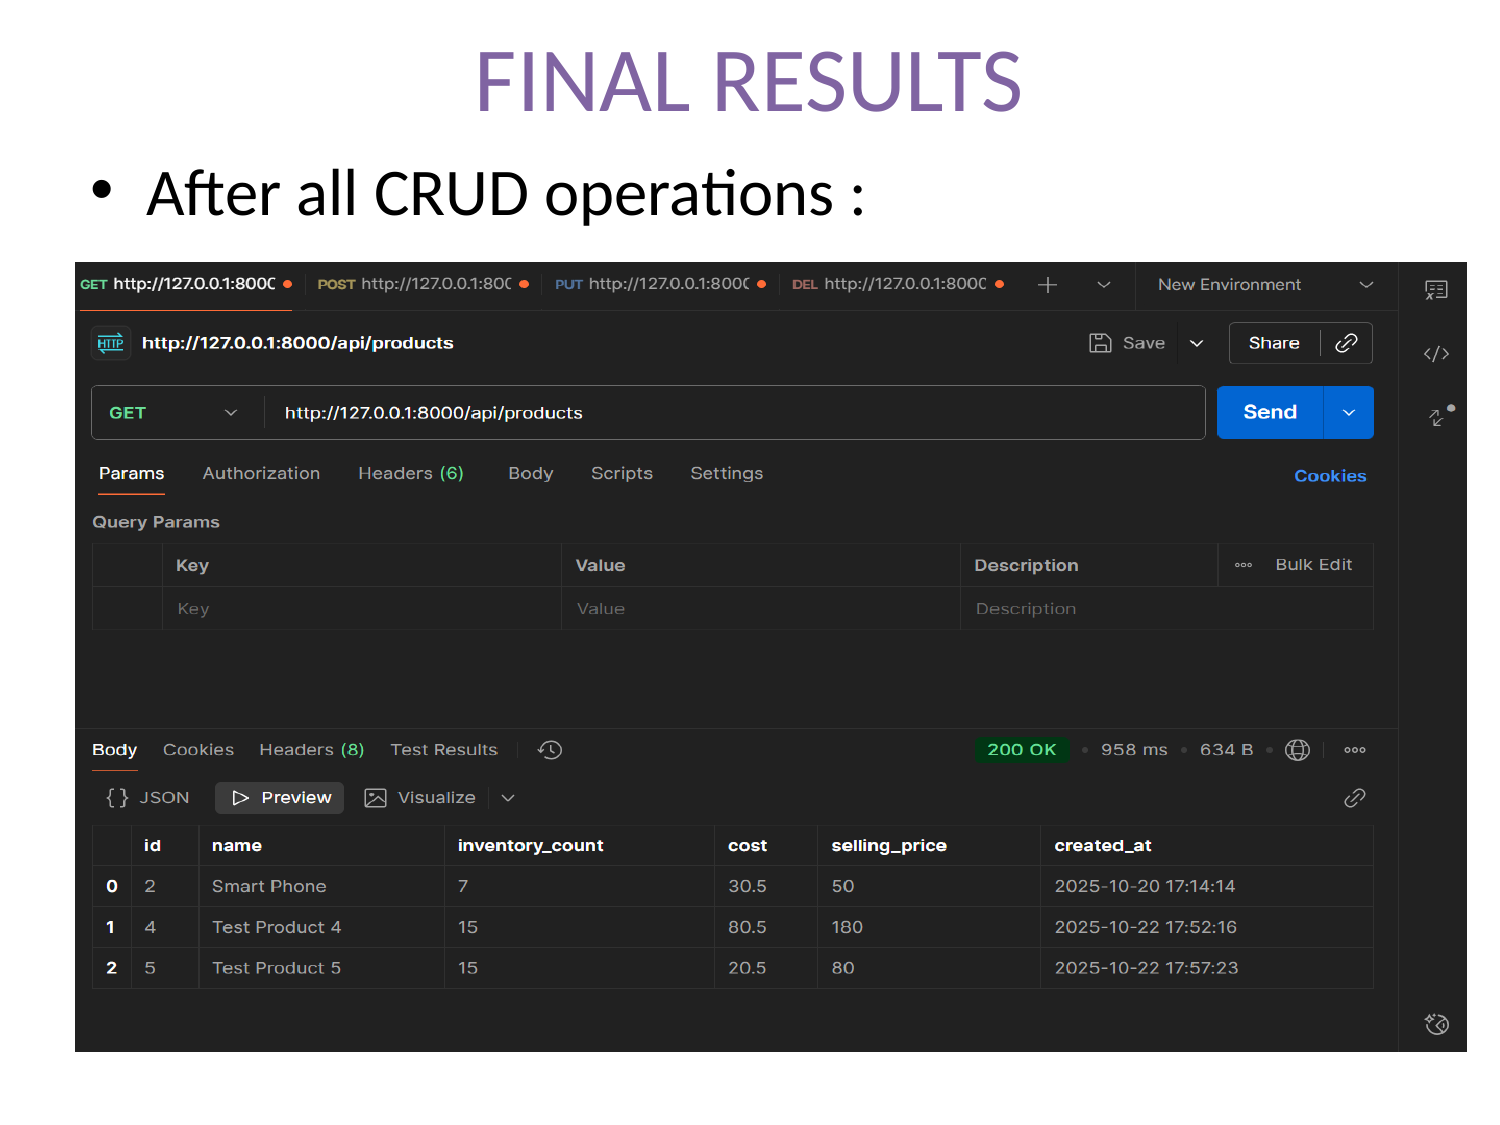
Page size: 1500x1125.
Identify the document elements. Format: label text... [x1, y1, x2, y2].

title FINAL RESULTS [75, 0, 1425, 141]
picture [74, 262, 1467, 1052]
list After all CRUD operations : [75, 141, 1425, 261]
